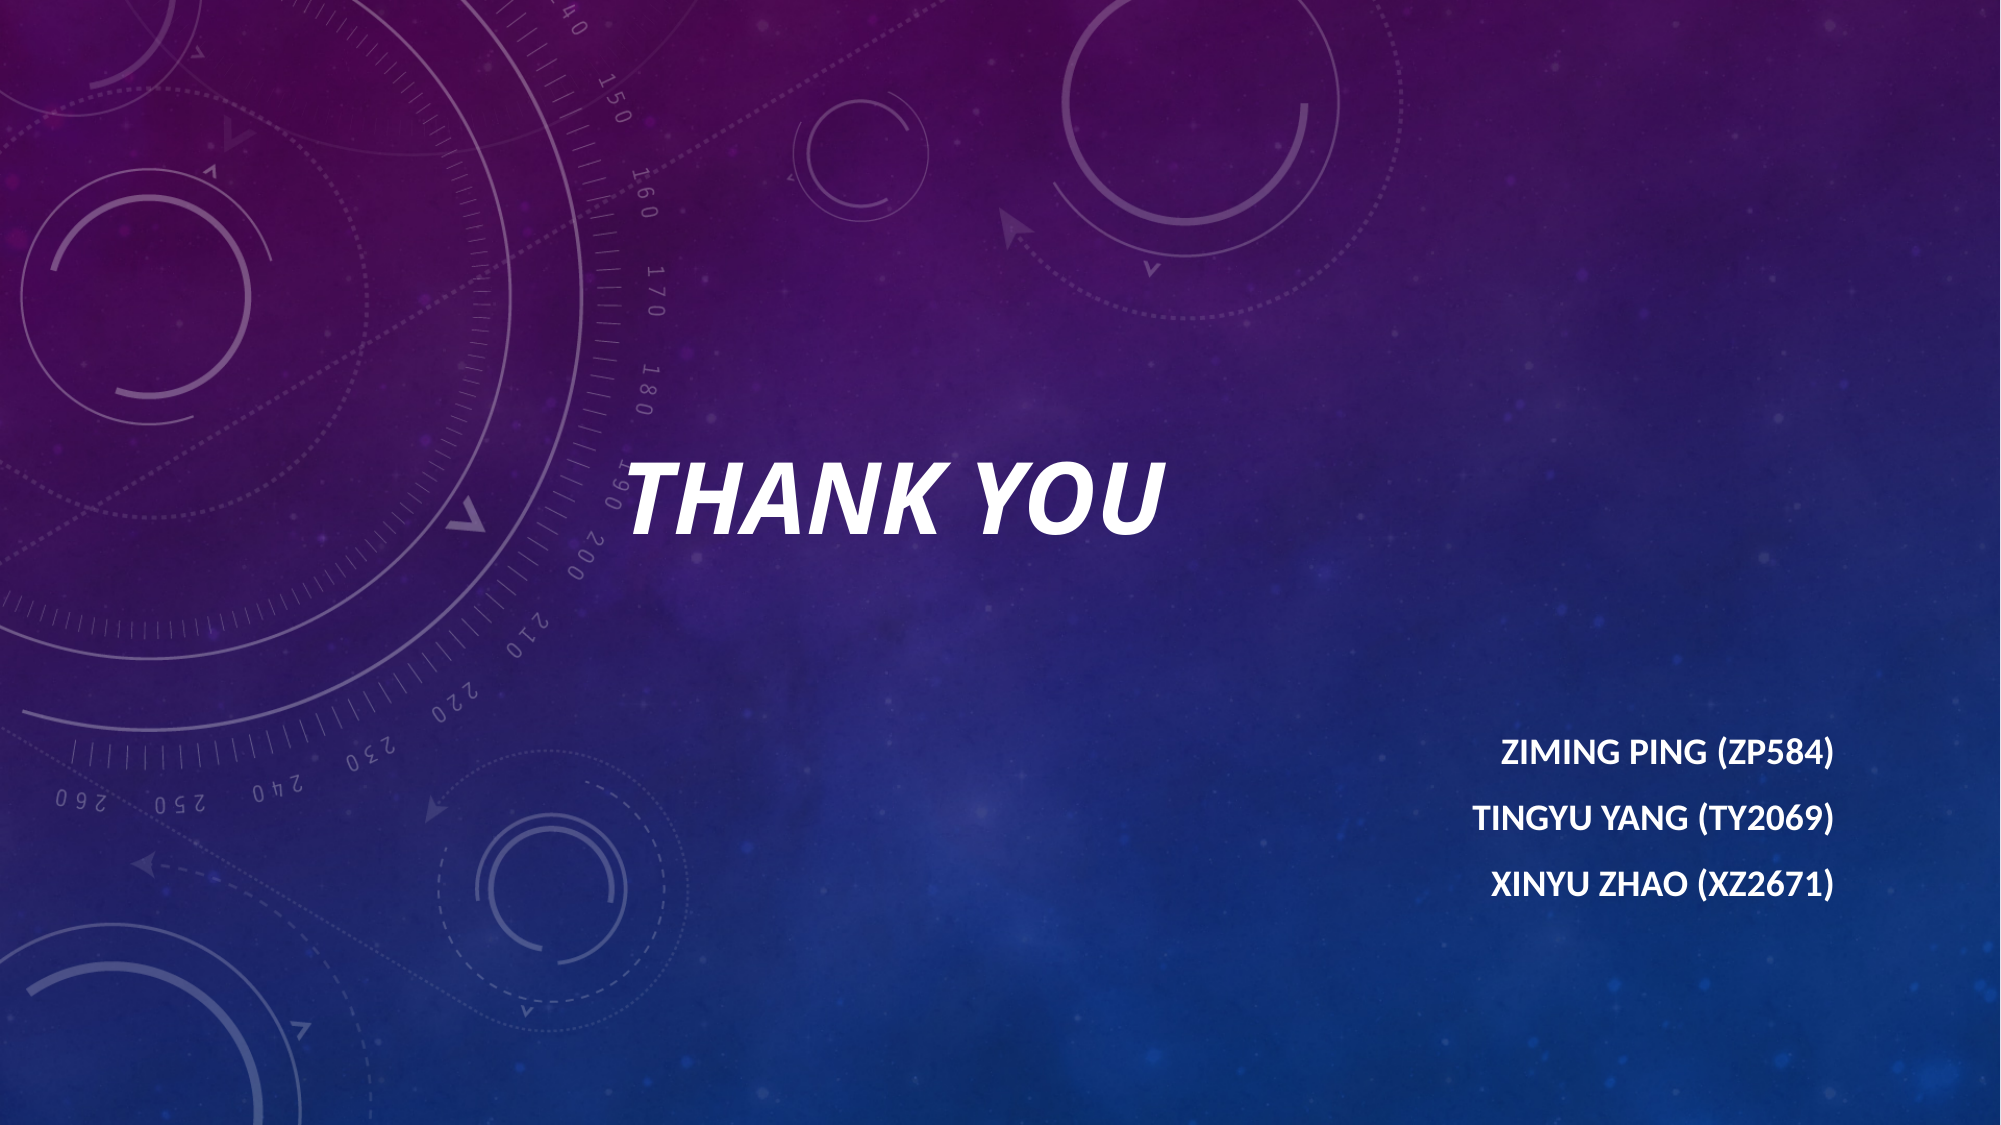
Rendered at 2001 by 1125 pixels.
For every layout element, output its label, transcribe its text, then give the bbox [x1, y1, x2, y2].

picture [0, 0, 2001, 1125]
subtitle Ziming Ping (zp584) Tingyu Yang (ty2069) Xinyu Zhao (xz2671) [669, 719, 1851, 950]
title Thank You [0, 165, 1181, 563]
